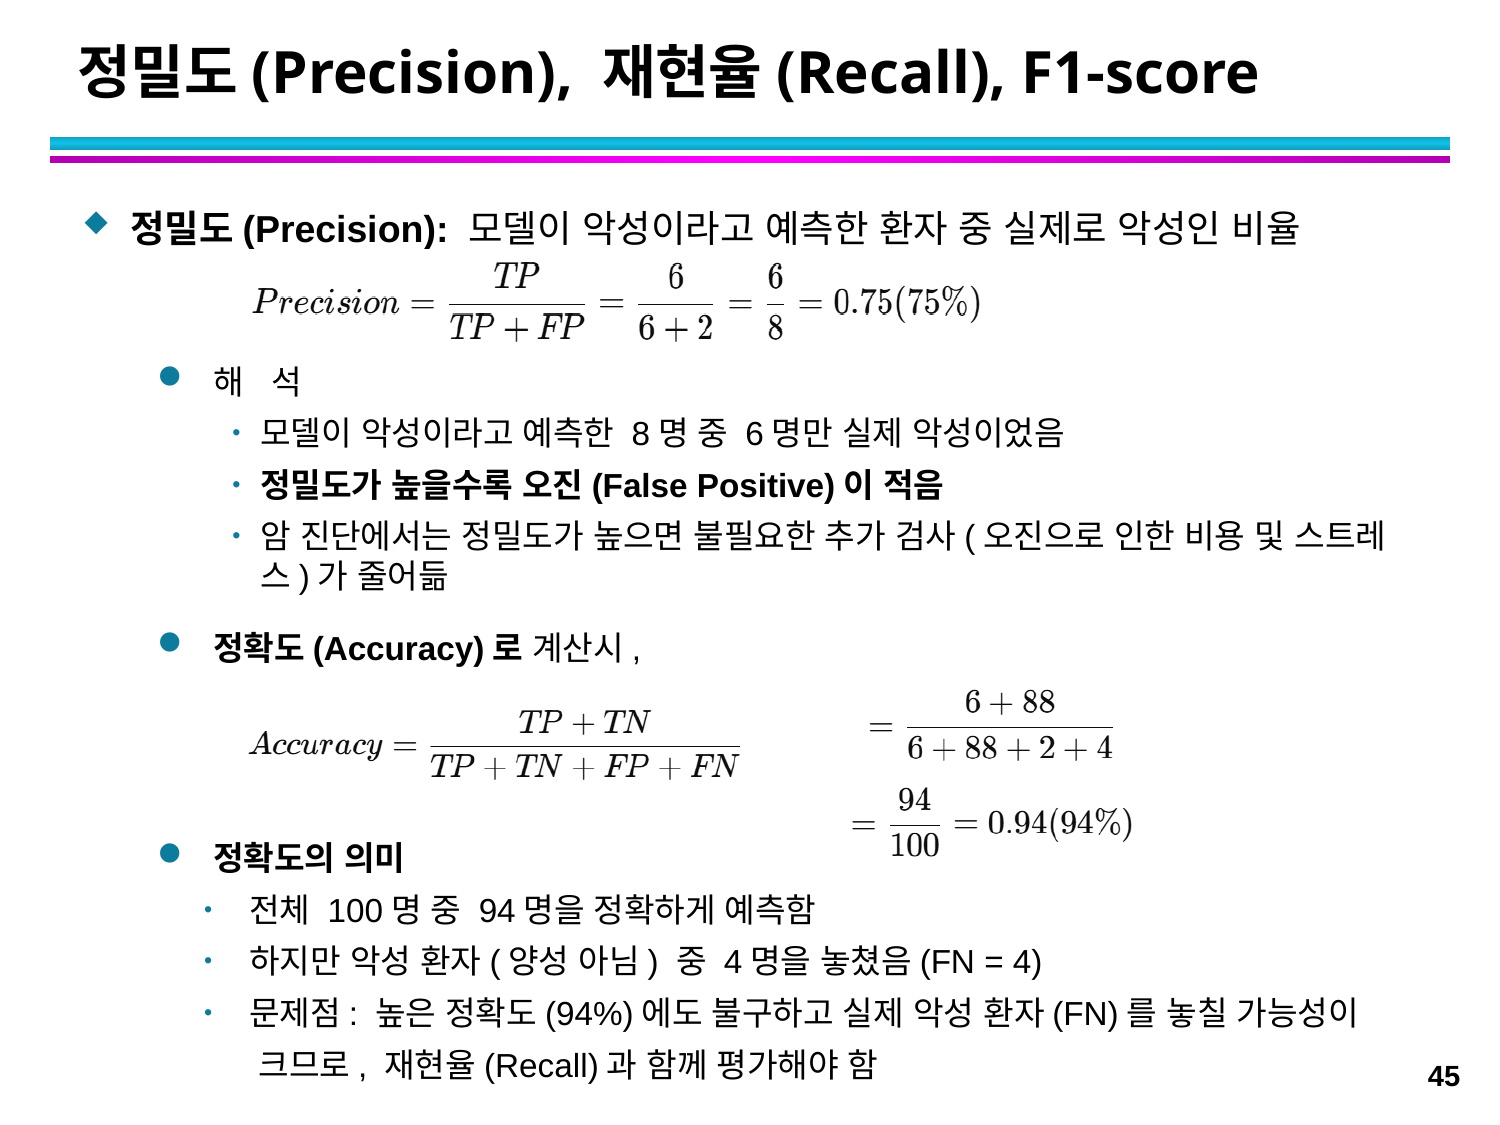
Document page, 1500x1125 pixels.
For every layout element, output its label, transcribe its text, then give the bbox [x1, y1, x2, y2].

picture [243, 699, 749, 786]
picture [832, 683, 1146, 857]
title 정밀도(Precision), 재현율(Recall), F1-score [62, 24, 1421, 113]
list 정밀도(Precision): 모델이 악성이라고 예측한 환자 중 실제로 악성인 비율 해 석 모델이 악성이라고 예측한 8명 중 6명만 실제 악성이었음 정밀도가 높을수록 오진(False Positive)이 적음 암 진단에서는 정밀도가 높으면 불필요한 추가 검사(오진으로 인한 비용 및 스트레스)가 줄어듦 정확도(Accuracy)로 계산시, 정확도의 의미 전체 100명 중 94명을 정확하게 예측함 하지만 악성 환자(양성 아님) 중 4명을 놓쳤음(FN = 4) 문제점: 높은 정확도(94%)에도 불구하고 실제 악성 환자(FN)를 놓칠 가능성이 크므로, 재현율(Recall)과 함께 평가해야 함 [67, 174, 1432, 1100]
picture [245, 249, 989, 347]
